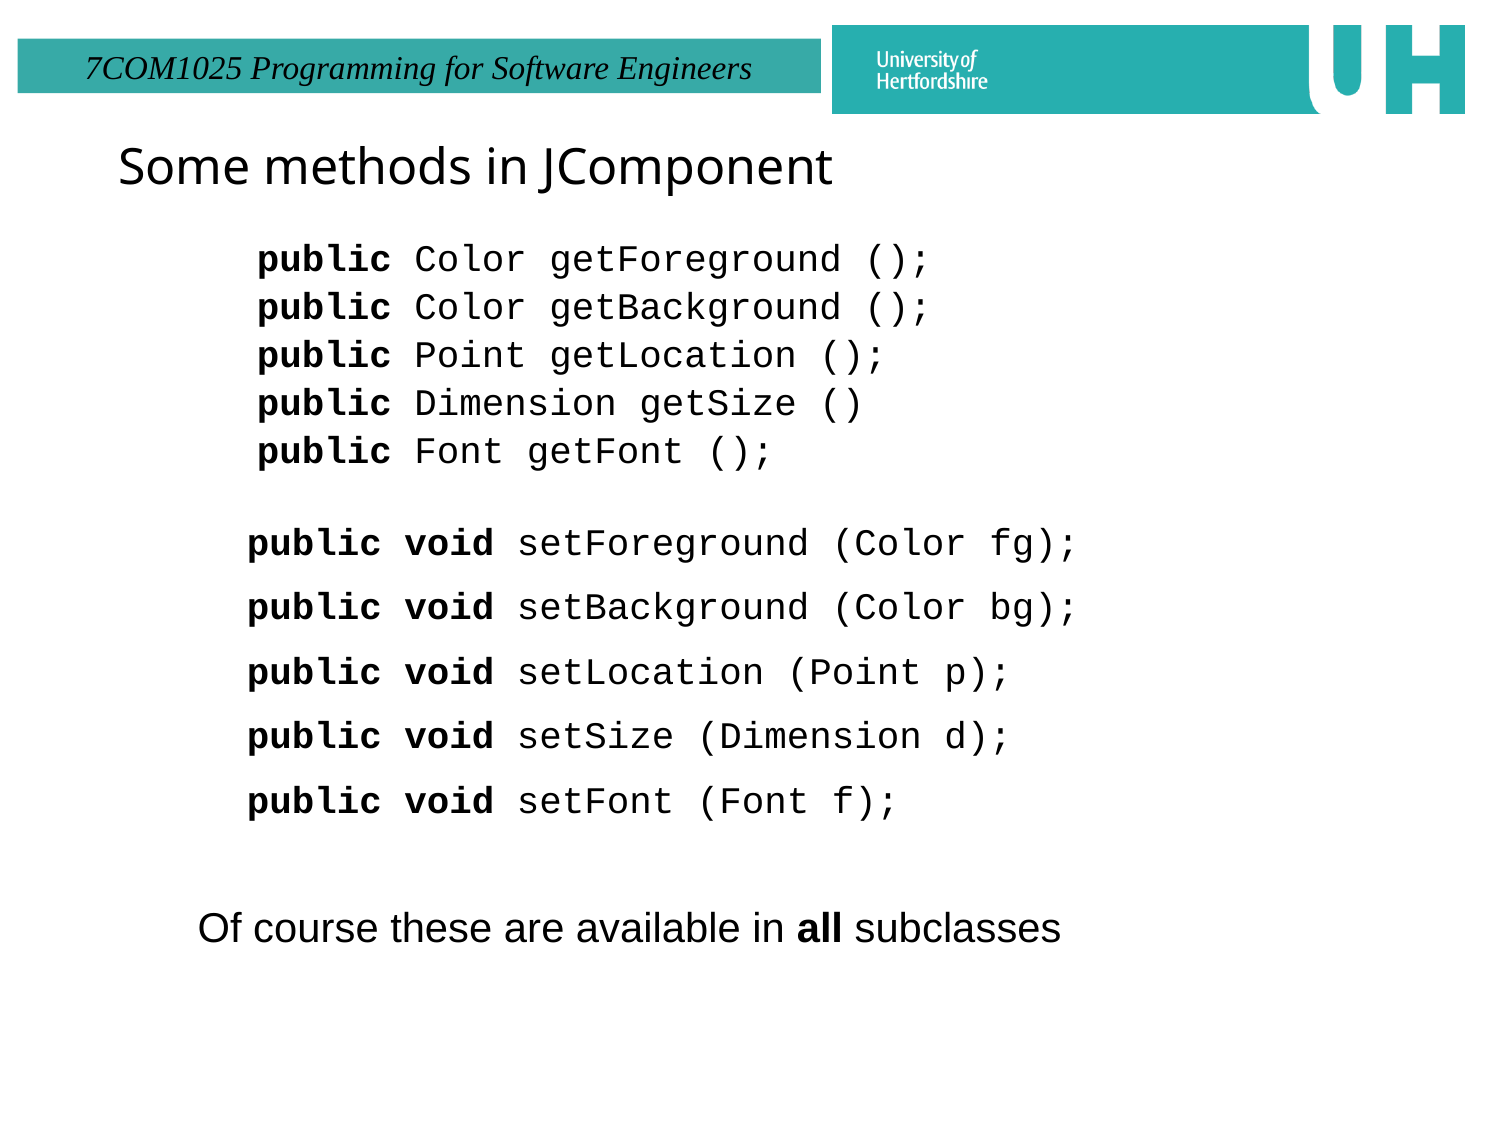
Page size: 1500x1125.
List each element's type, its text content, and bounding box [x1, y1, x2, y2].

title Some methods in JComponent [103, 59, 1397, 278]
text_box public Color getForeground (); public Color getBackground (); public Point getLocation (); public Dimension getSize () public Font getFont (); [242, 231, 1093, 479]
picture [832, 25, 1465, 114]
text_box public void setForeground (Color fg); public void setBackground (Color bg); public void setLocation (Point p); public void setSize (Dimension d); public void setFont (Font f); [232, 515, 1094, 829]
text_box Of course these are available in all subclasses [183, 893, 1081, 958]
